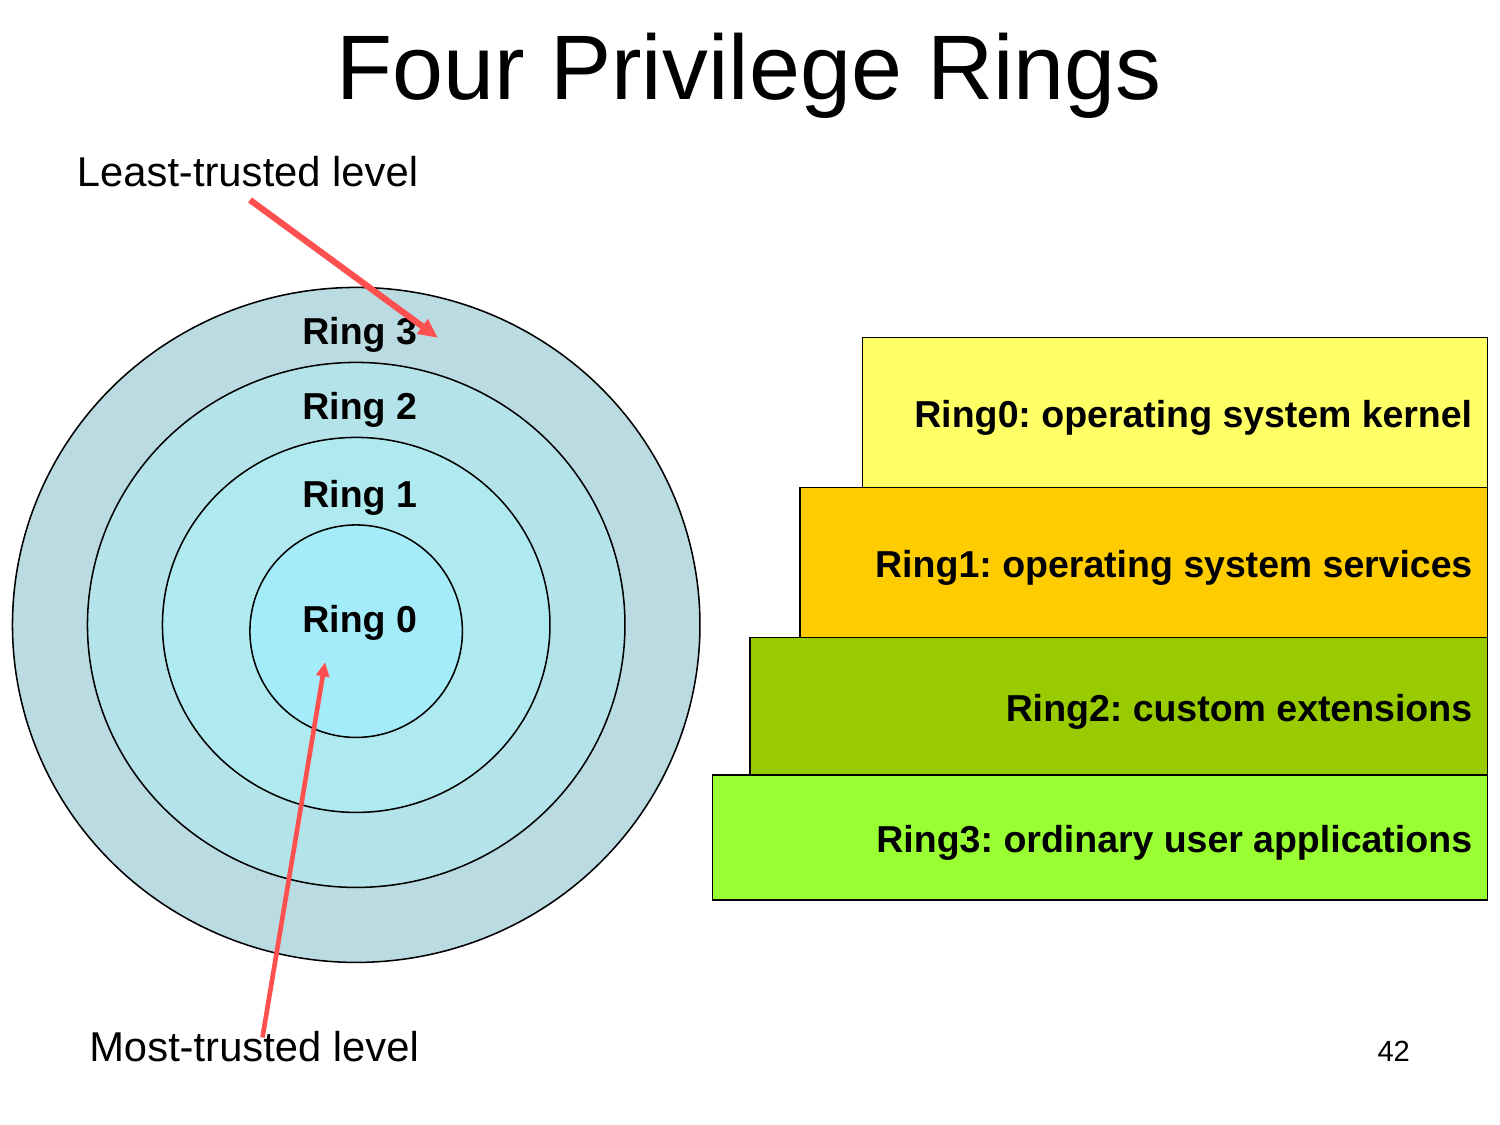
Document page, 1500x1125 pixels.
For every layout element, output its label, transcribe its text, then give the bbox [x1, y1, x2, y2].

text_box [262, 662, 330, 1038]
text_box Least-trusted level [62, 137, 434, 203]
text_box [249, 199, 438, 338]
text_box Ring1: operating system services [799, 487, 1488, 637]
text_box Ring2: custom extensions [749, 637, 1488, 774]
title Four Privilege Rings [74, 0, 1426, 138]
text_box Ring3: ordinary user applications [712, 774, 1488, 900]
text_box Most-trusted level [74, 1012, 434, 1078]
text_box Ring 0 [287, 587, 433, 648]
text_box [12, 287, 700, 963]
text_box [249, 524, 463, 738]
text_box Ring 1 [287, 462, 433, 523]
text_box Ring0: operating system kernel [862, 337, 1488, 487]
text_box [162, 437, 550, 813]
slide_number 42 [1074, 1024, 1426, 1103]
text_box Ring 2 [287, 374, 433, 435]
text_box [87, 362, 625, 888]
text_box Ring 3 [287, 299, 433, 360]
